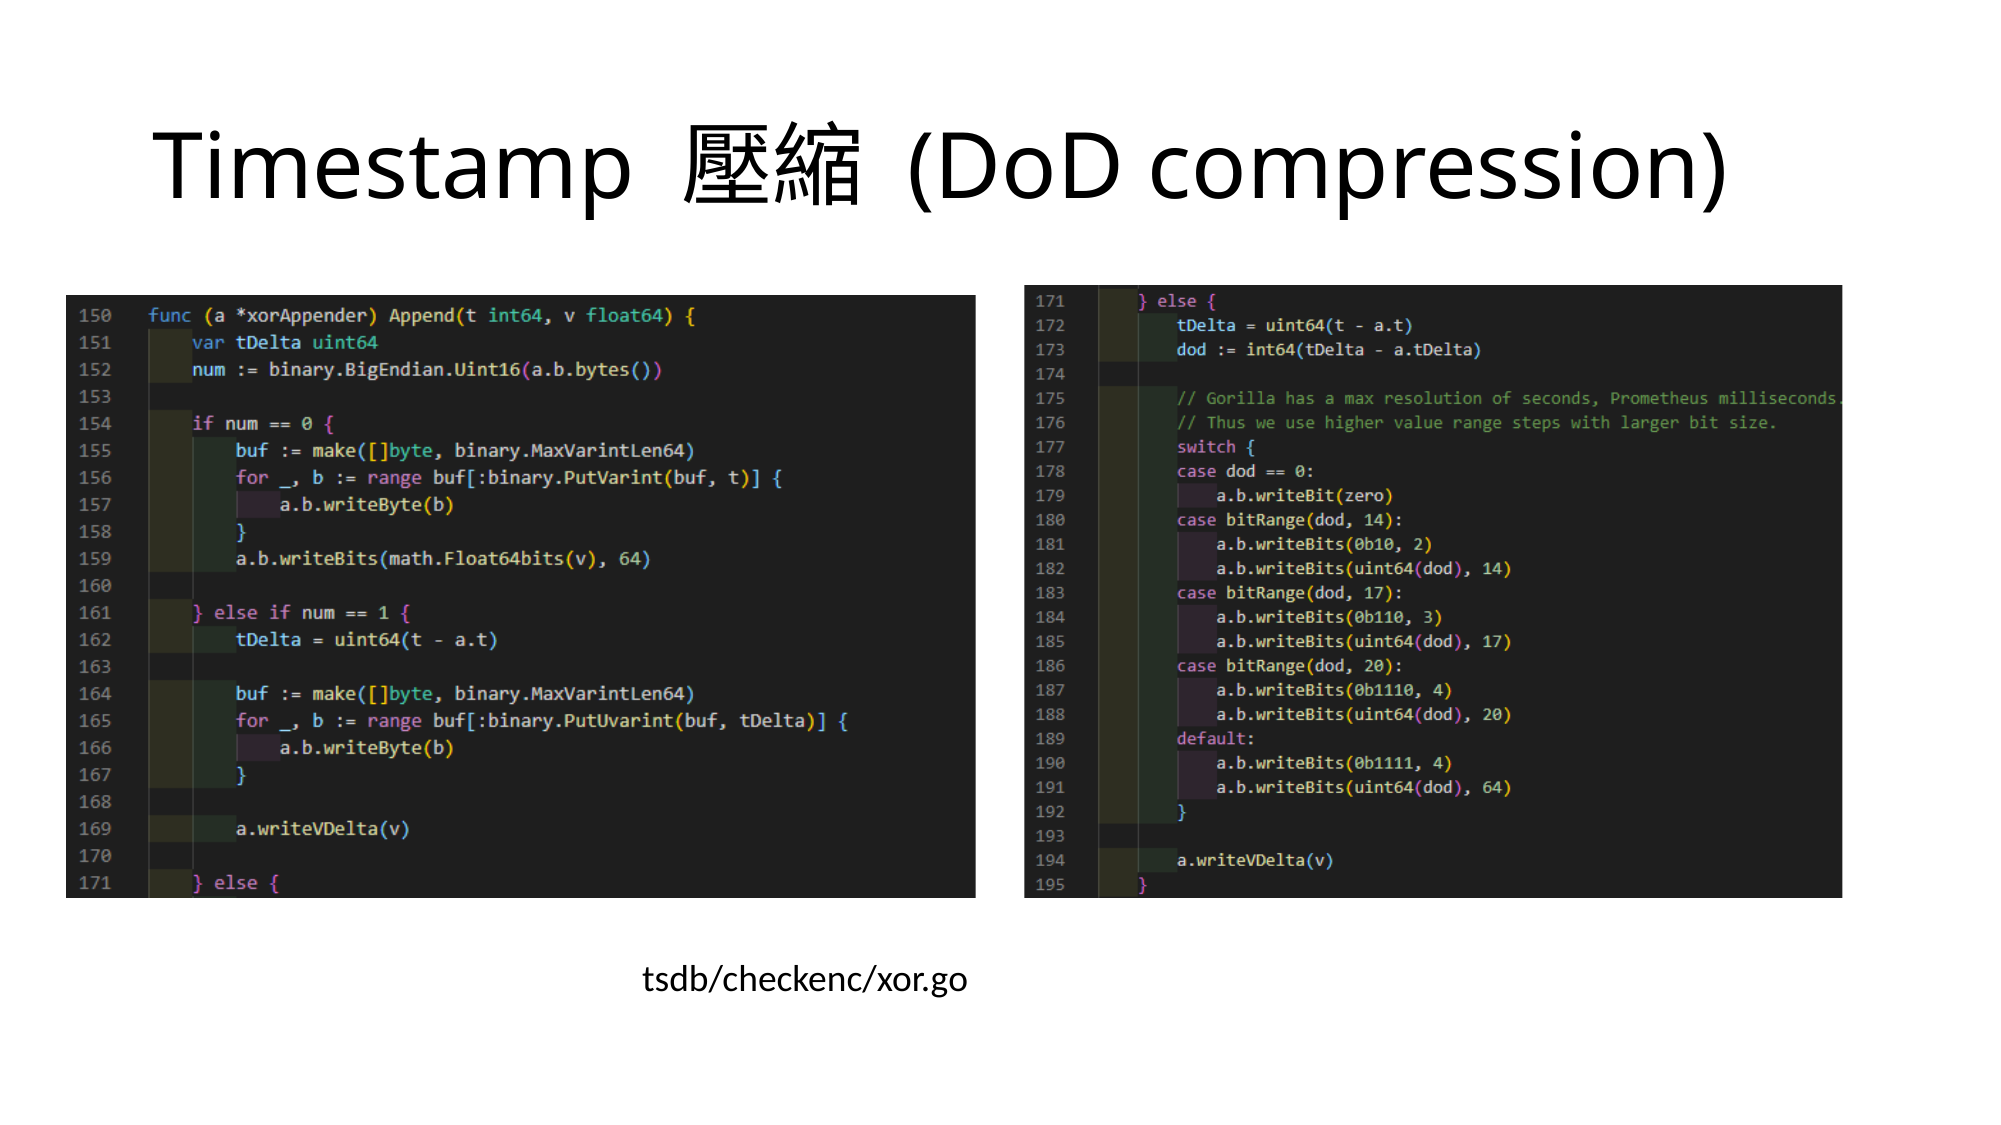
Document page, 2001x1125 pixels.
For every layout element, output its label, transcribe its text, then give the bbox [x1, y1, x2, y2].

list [66, 295, 976, 898]
picture [1024, 285, 1843, 898]
text_box tsdb/checkenc/xor.go [627, 947, 1202, 1007]
title Timestamp 壓縮 (DoD compression) [137, 59, 1863, 278]
